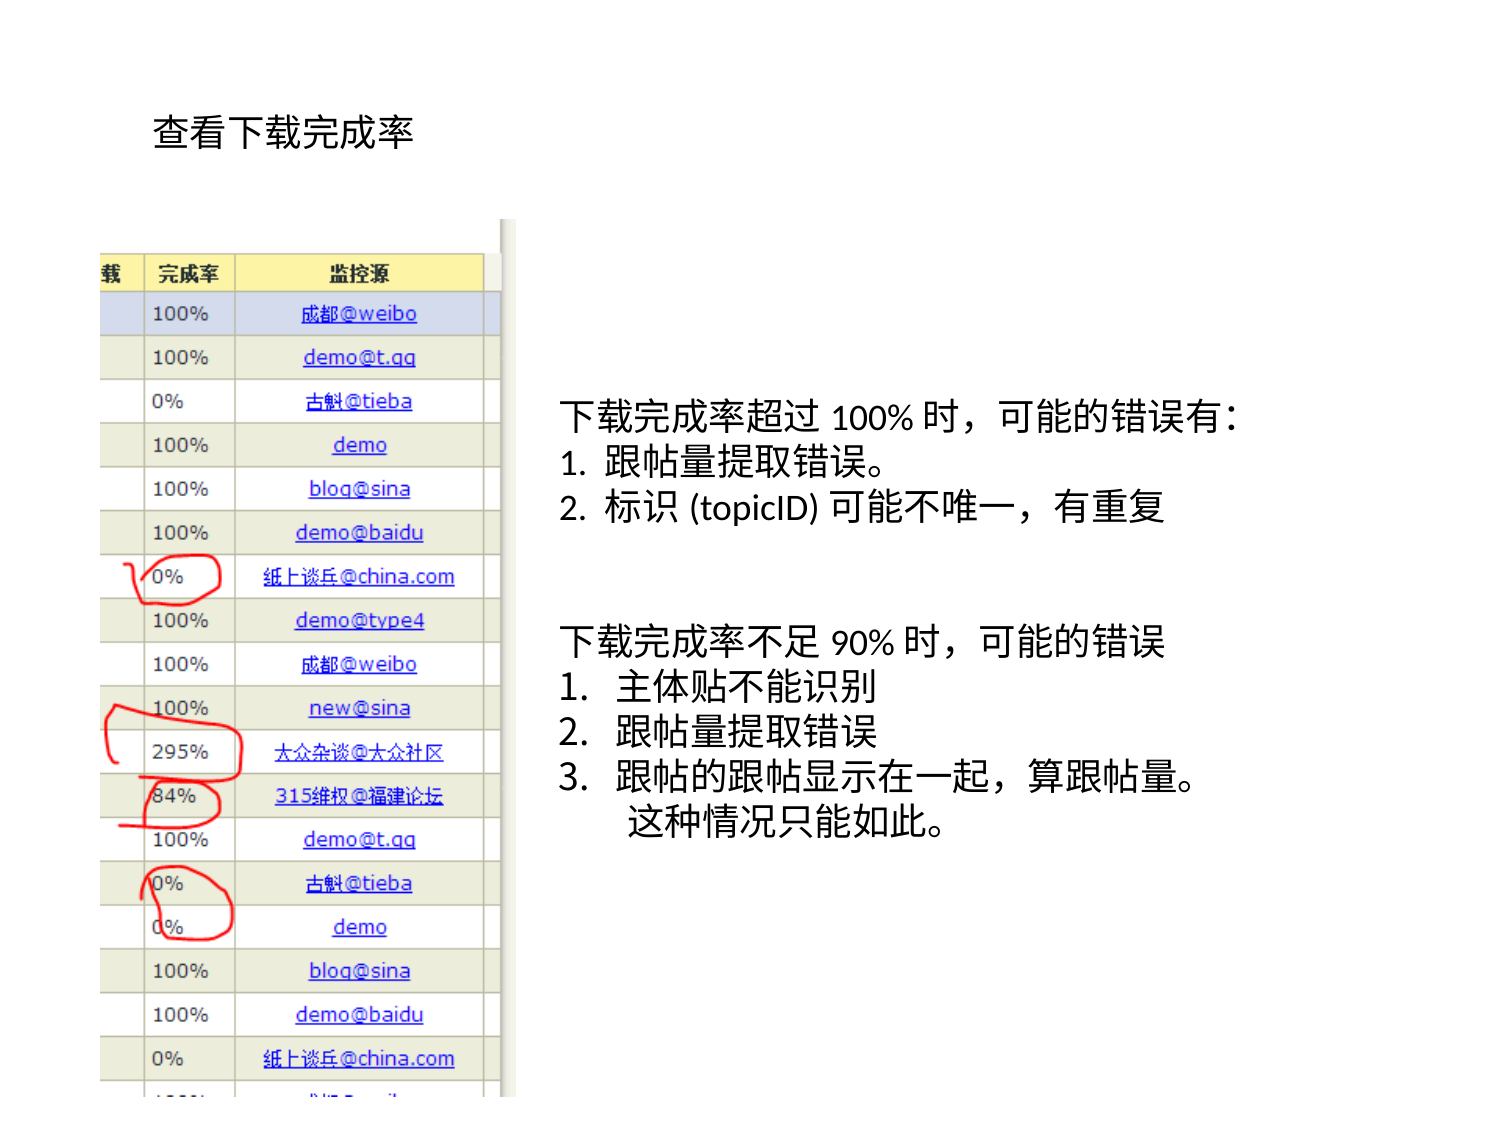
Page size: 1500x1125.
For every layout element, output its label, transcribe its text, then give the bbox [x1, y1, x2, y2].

text_box 下载完成率超过100%时，可能的错误有： 1. 跟帖量提取错误。 2. 标识(topicID)可能不唯一，有重复 下载完成率不足90%时，可能的错误 主体贴不能识别 跟帖量提取错误 跟帖的跟帖显示在一起，算跟帖量。 这种情况只能如此。 [543, 385, 1276, 850]
text_box 查看下载完成率 [137, 101, 430, 162]
picture [100, 219, 517, 1097]
